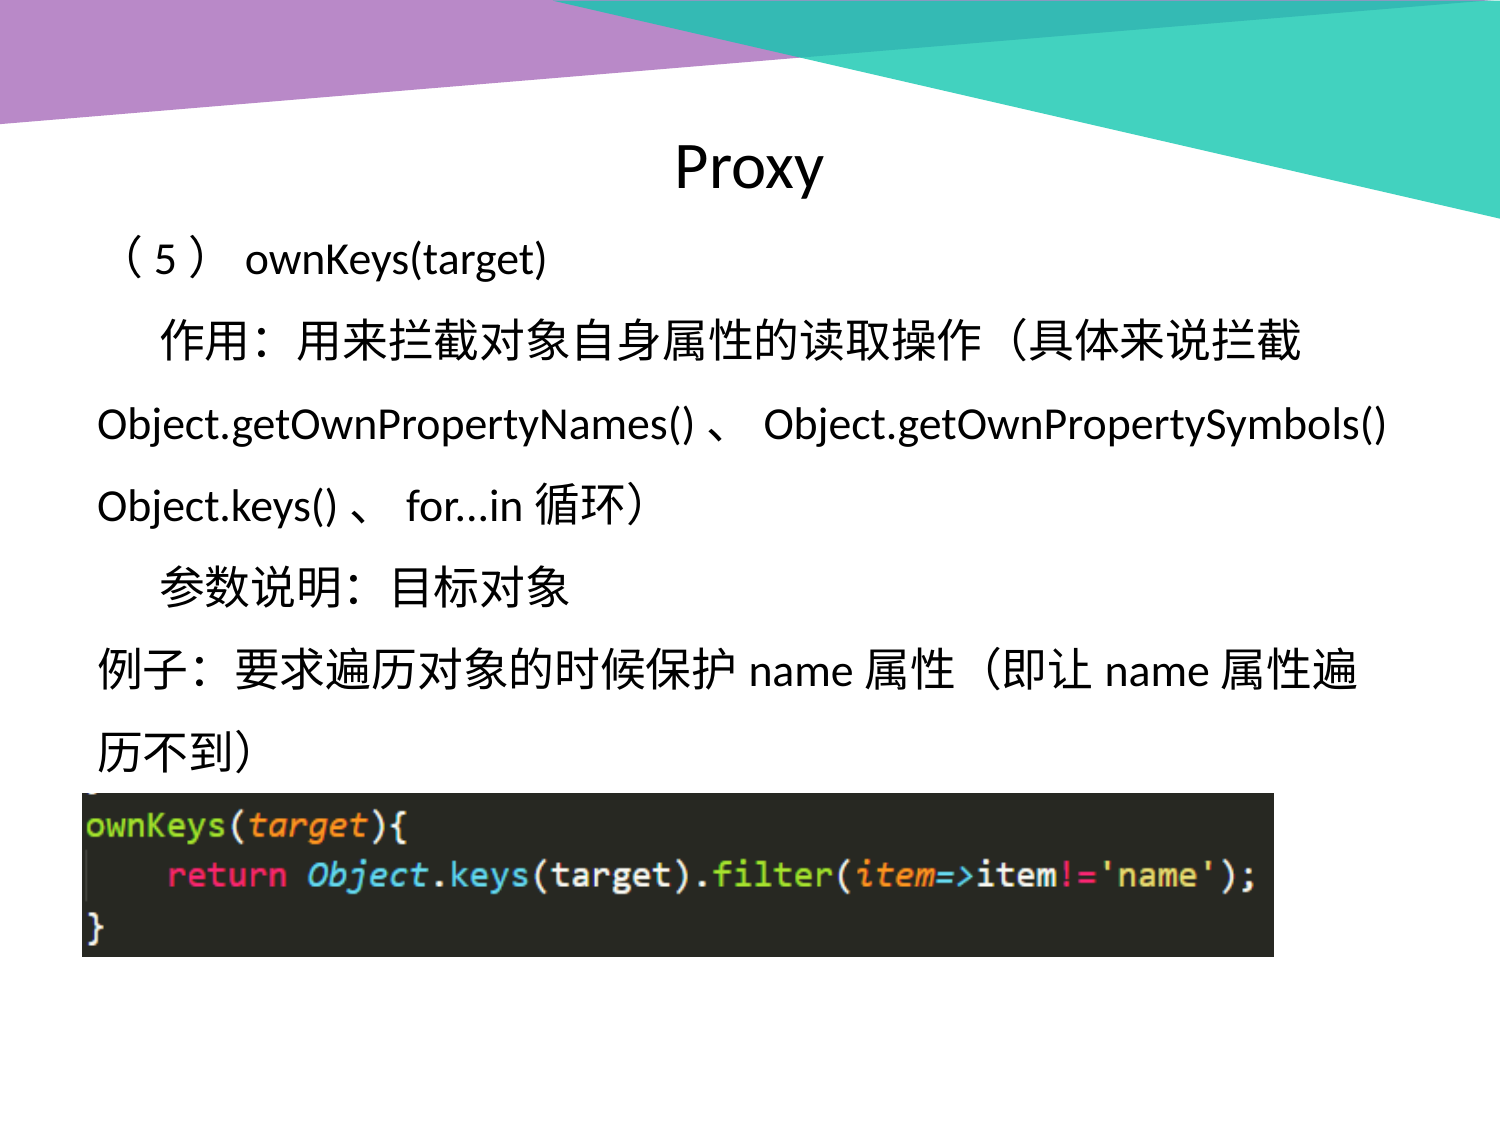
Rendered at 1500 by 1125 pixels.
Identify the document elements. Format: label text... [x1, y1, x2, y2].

picture [81, 793, 1274, 957]
text_box Proxy （5）ownKeys(target) 作用：用来拦截对象自身属性的读取操作（具体来说拦截Object.getOwnPropertyNames()、Object.getOwnPropertySymbols() Object.keys()、for...in循环） 参数说明：目标对象 例子：要求遍历对象的时候保护name属性（即让name属性遍历不到） [82, 73, 1418, 933]
